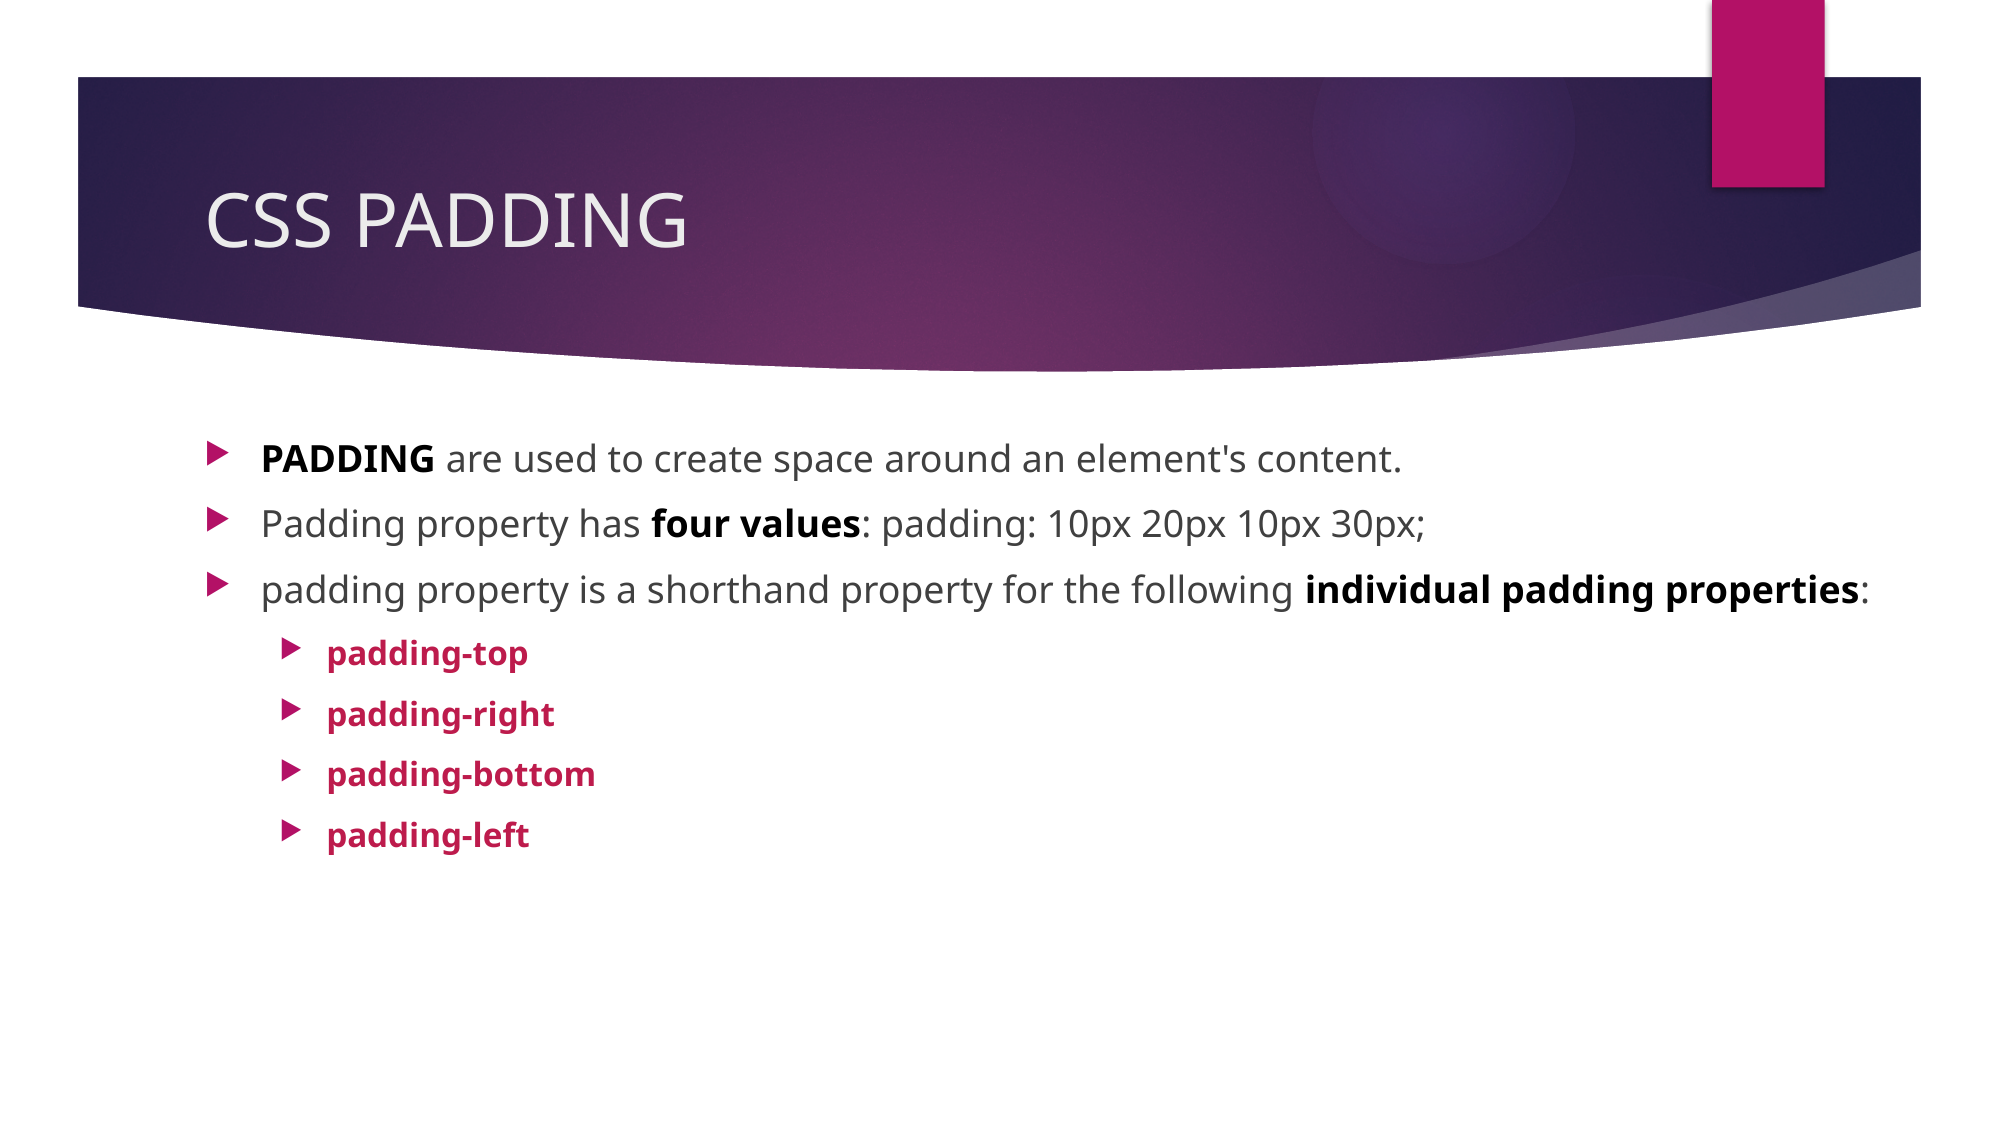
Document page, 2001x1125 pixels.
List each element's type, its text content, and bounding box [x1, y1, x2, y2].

list PADDING are used to create space around an element's content. Padding property has four values: padding: 10px 20px 10px 30px; padding property is a shorthand property for the following individual padding properties: padding-top padding-right padding-bottom padding-left [189, 427, 1915, 988]
title CSS PADDING [189, 159, 1627, 276]
